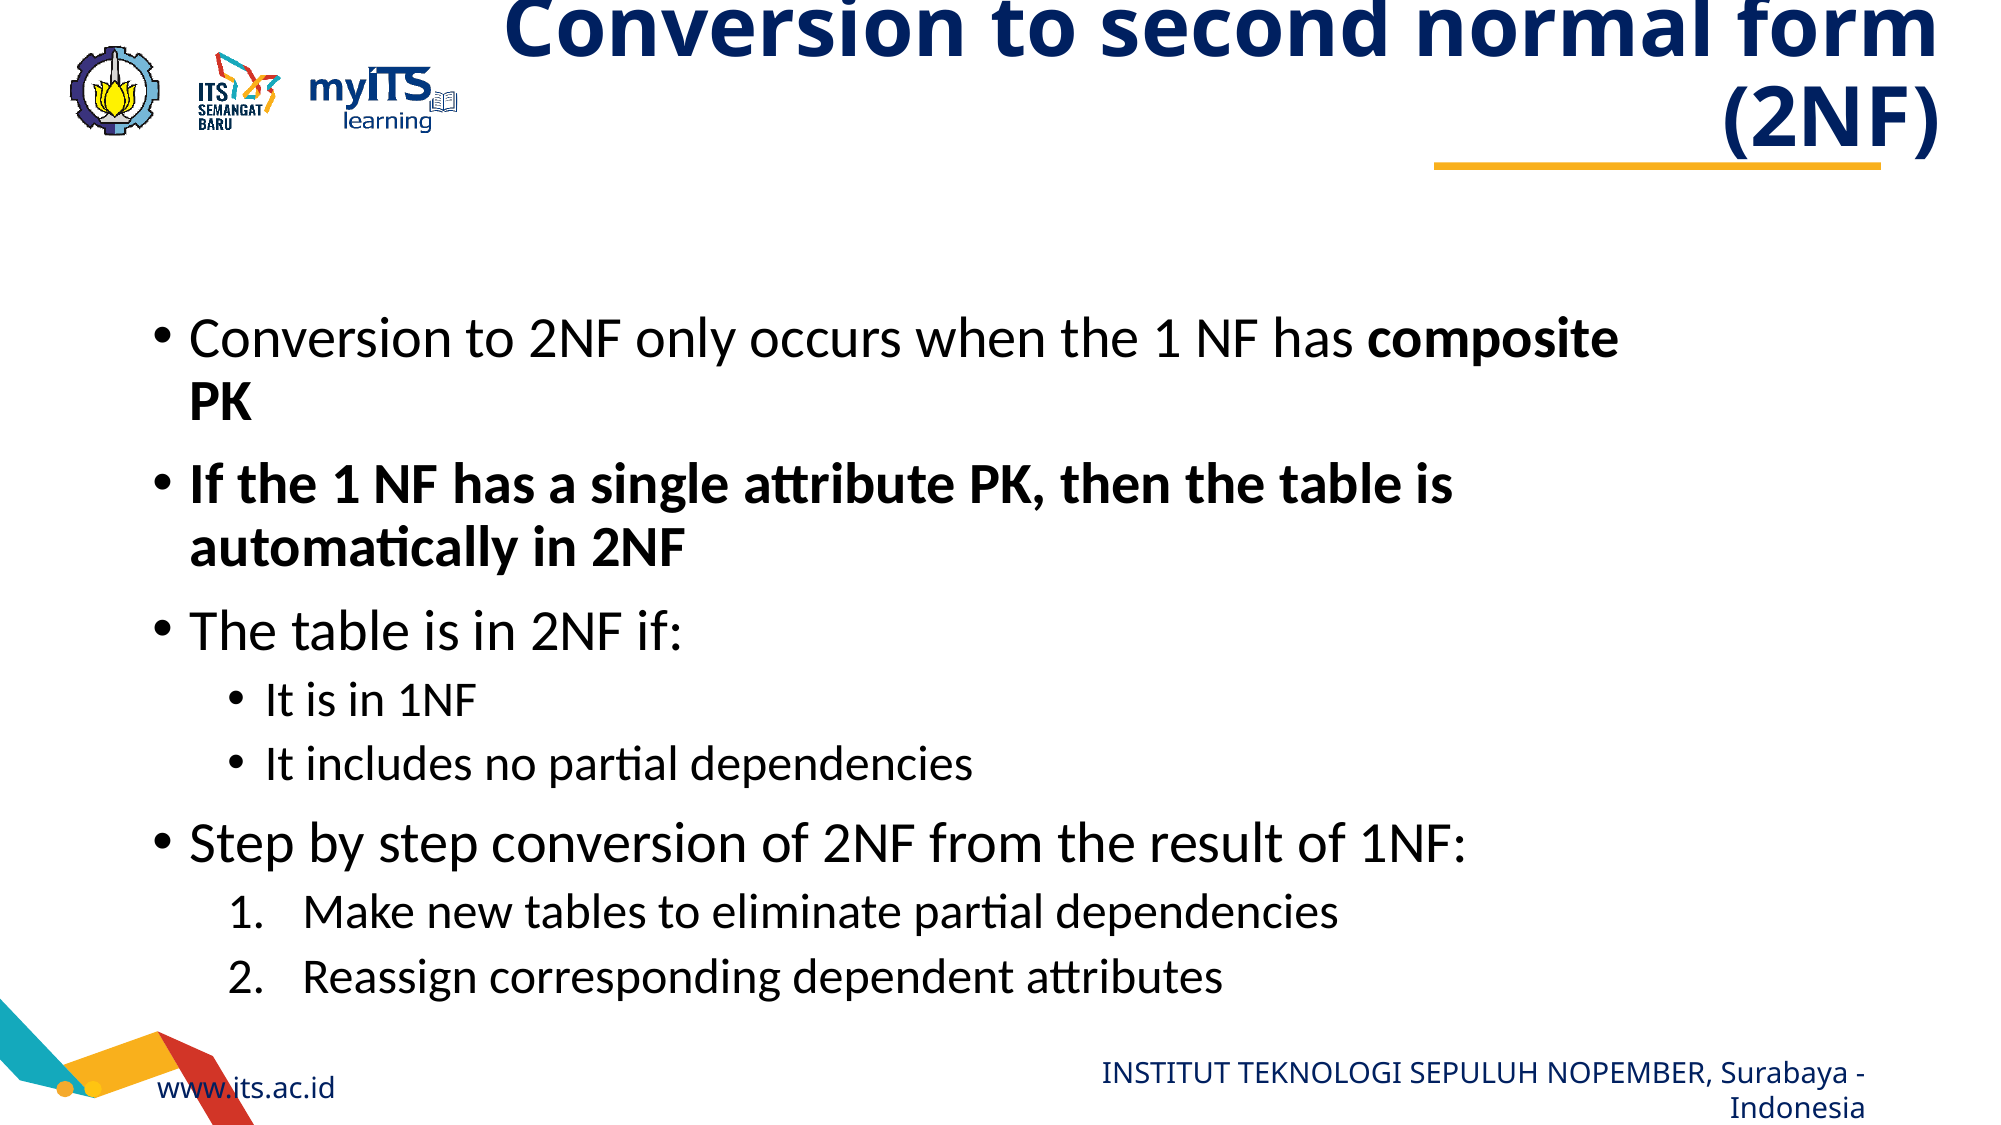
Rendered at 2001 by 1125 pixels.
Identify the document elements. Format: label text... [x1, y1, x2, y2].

text_box INSTITUT TEKNOLOGI SEPULUH NOPEMBER, Surabaya - Indonesia [944, 1046, 1881, 1125]
picture [188, 39, 482, 150]
text_box www.its.ac.id [275, 1061, 785, 1112]
text_box Conversion to second normal form (2NF) [463, 34, 1957, 172]
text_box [56, 1080, 102, 1098]
picture [69, 45, 160, 136]
list Conversion to 2NF only occurs when the 1 NF has composite PK If the 1 NF has a single attribute PK, then the table is automatically in 2NF The table is in 2NF if: It is in 1NF It includes no partial dependencies Step by step conversion of 2NF from the result of 1NF: Make new tables to eliminate partial dependencies Reassign corresponding dependent attributes [137, 299, 1672, 1014]
picture [0, 1019, 275, 1125]
